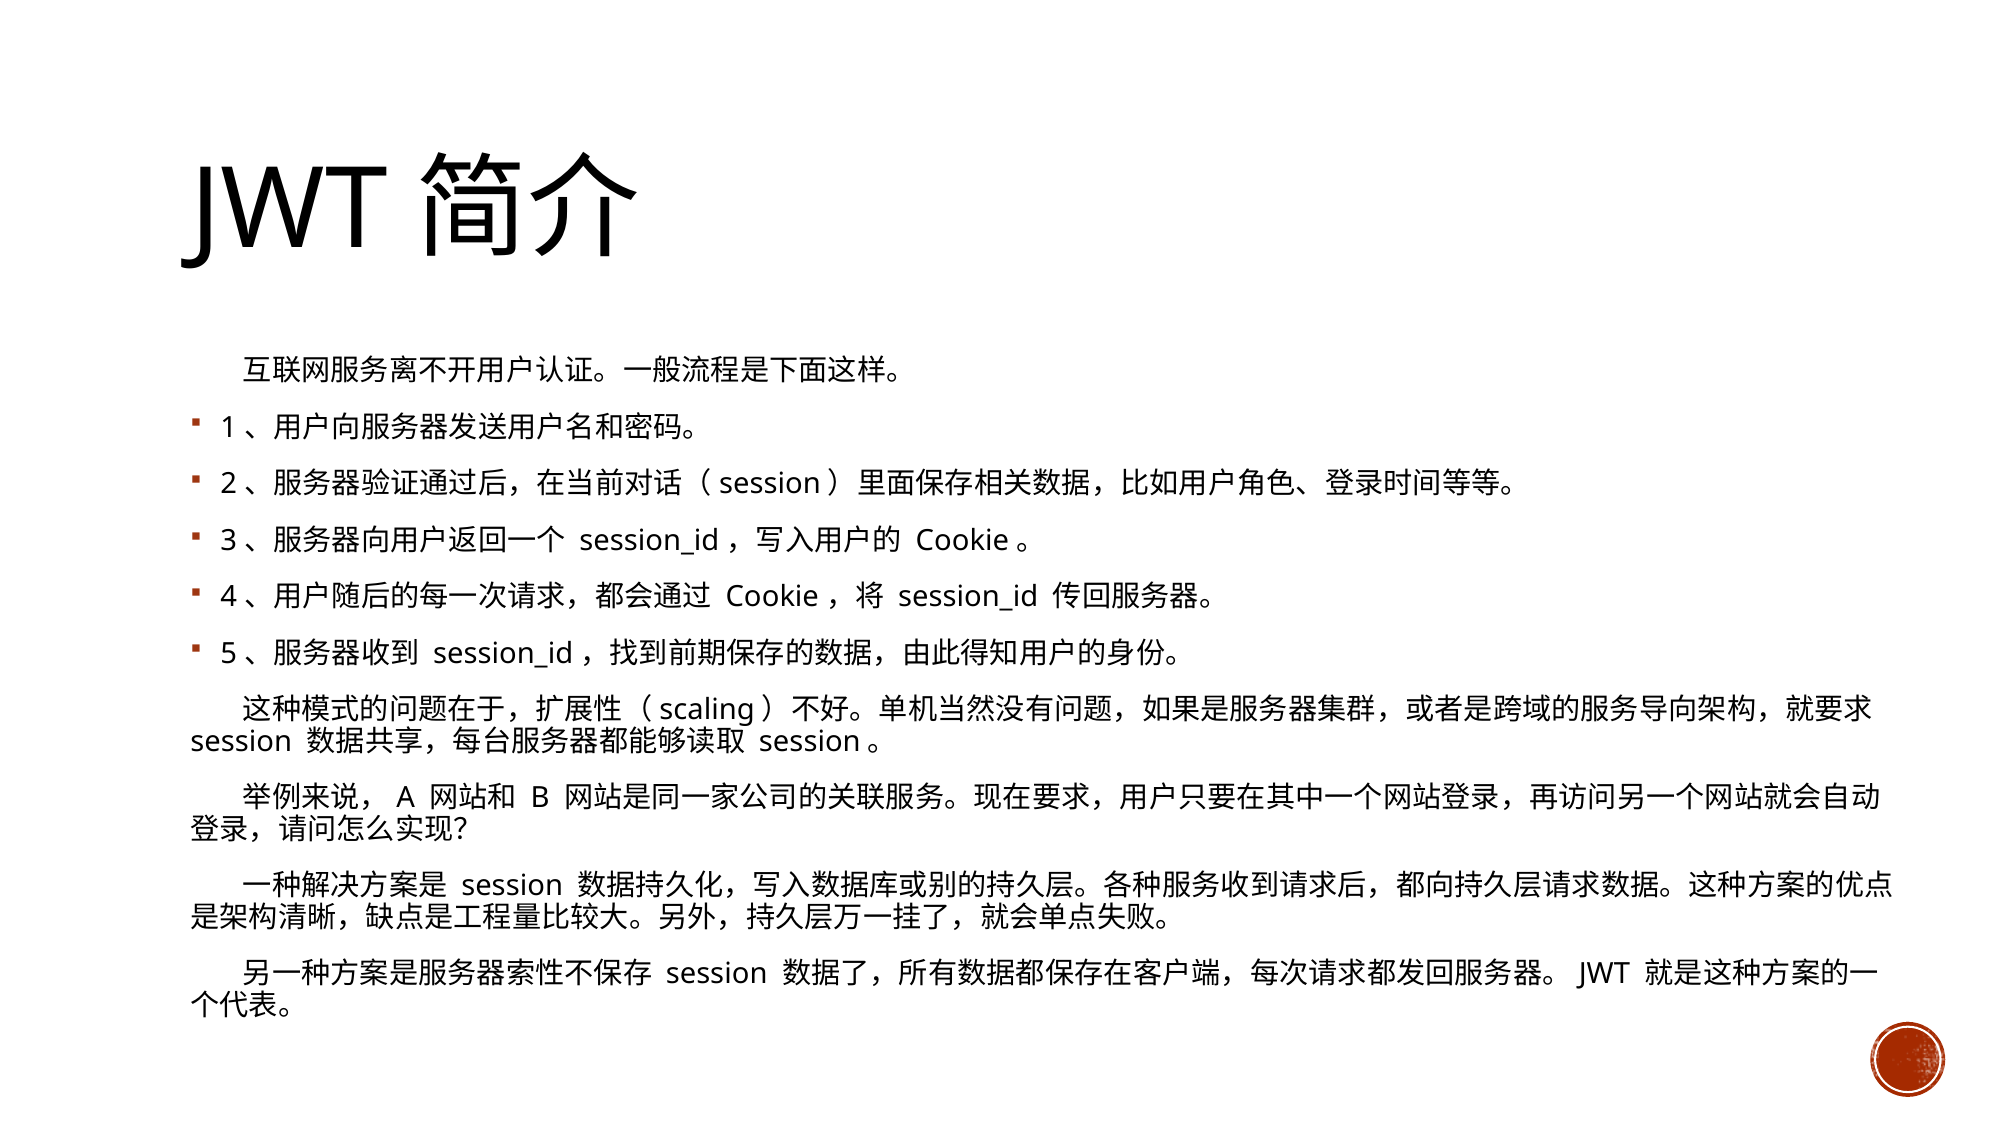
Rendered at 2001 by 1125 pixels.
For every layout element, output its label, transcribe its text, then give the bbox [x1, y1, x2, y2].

title JWT简介 [175, 79, 1826, 344]
list 互联网服务离不开用户认证。一般流程是下面这样。 1、用户向服务器发送用户名和密码。 2、服务器验证通过后，在当前对话（session）里面保存相关数据，比如用户角色、登录时间等等。 3、服务器向用户返回一个 session_id，写入用户的 Cookie。 4、用户随后的每一次请求，都会通过 Cookie，将 session_id 传回服务器。 5、服务器收到 session_id，找到前期保存的数据，由此得知用户的身份。 这种模式的问题在于，扩展性（scaling）不好。单机当然没有问题，如果是服务器集群，或者是跨域的服务导向架构，就要求 session 数据共享，每台服务器都能够读取 session。 举例来说，A 网站和 B 网站是同一家公司的关联服务。现在要求，用户只要在其中一个网站登录，再访问另一个网站就会自动登录，请问怎么实现？ 一种解决方案是 session 数据持久化，写入数据库或别的持久层。各种服务收到请求后，都向持久层请求数据。这种方案的优点是架构清晰，缺点是工程量比较大。另外，持久层万一挂了，就会单点失败。 另一种方案是服务器索性不保存 session 数据了，所有数据都保存在客户端，每次请求都发回服务器。JWT 就是这种方案的一个代表。 [175, 348, 1920, 1081]
